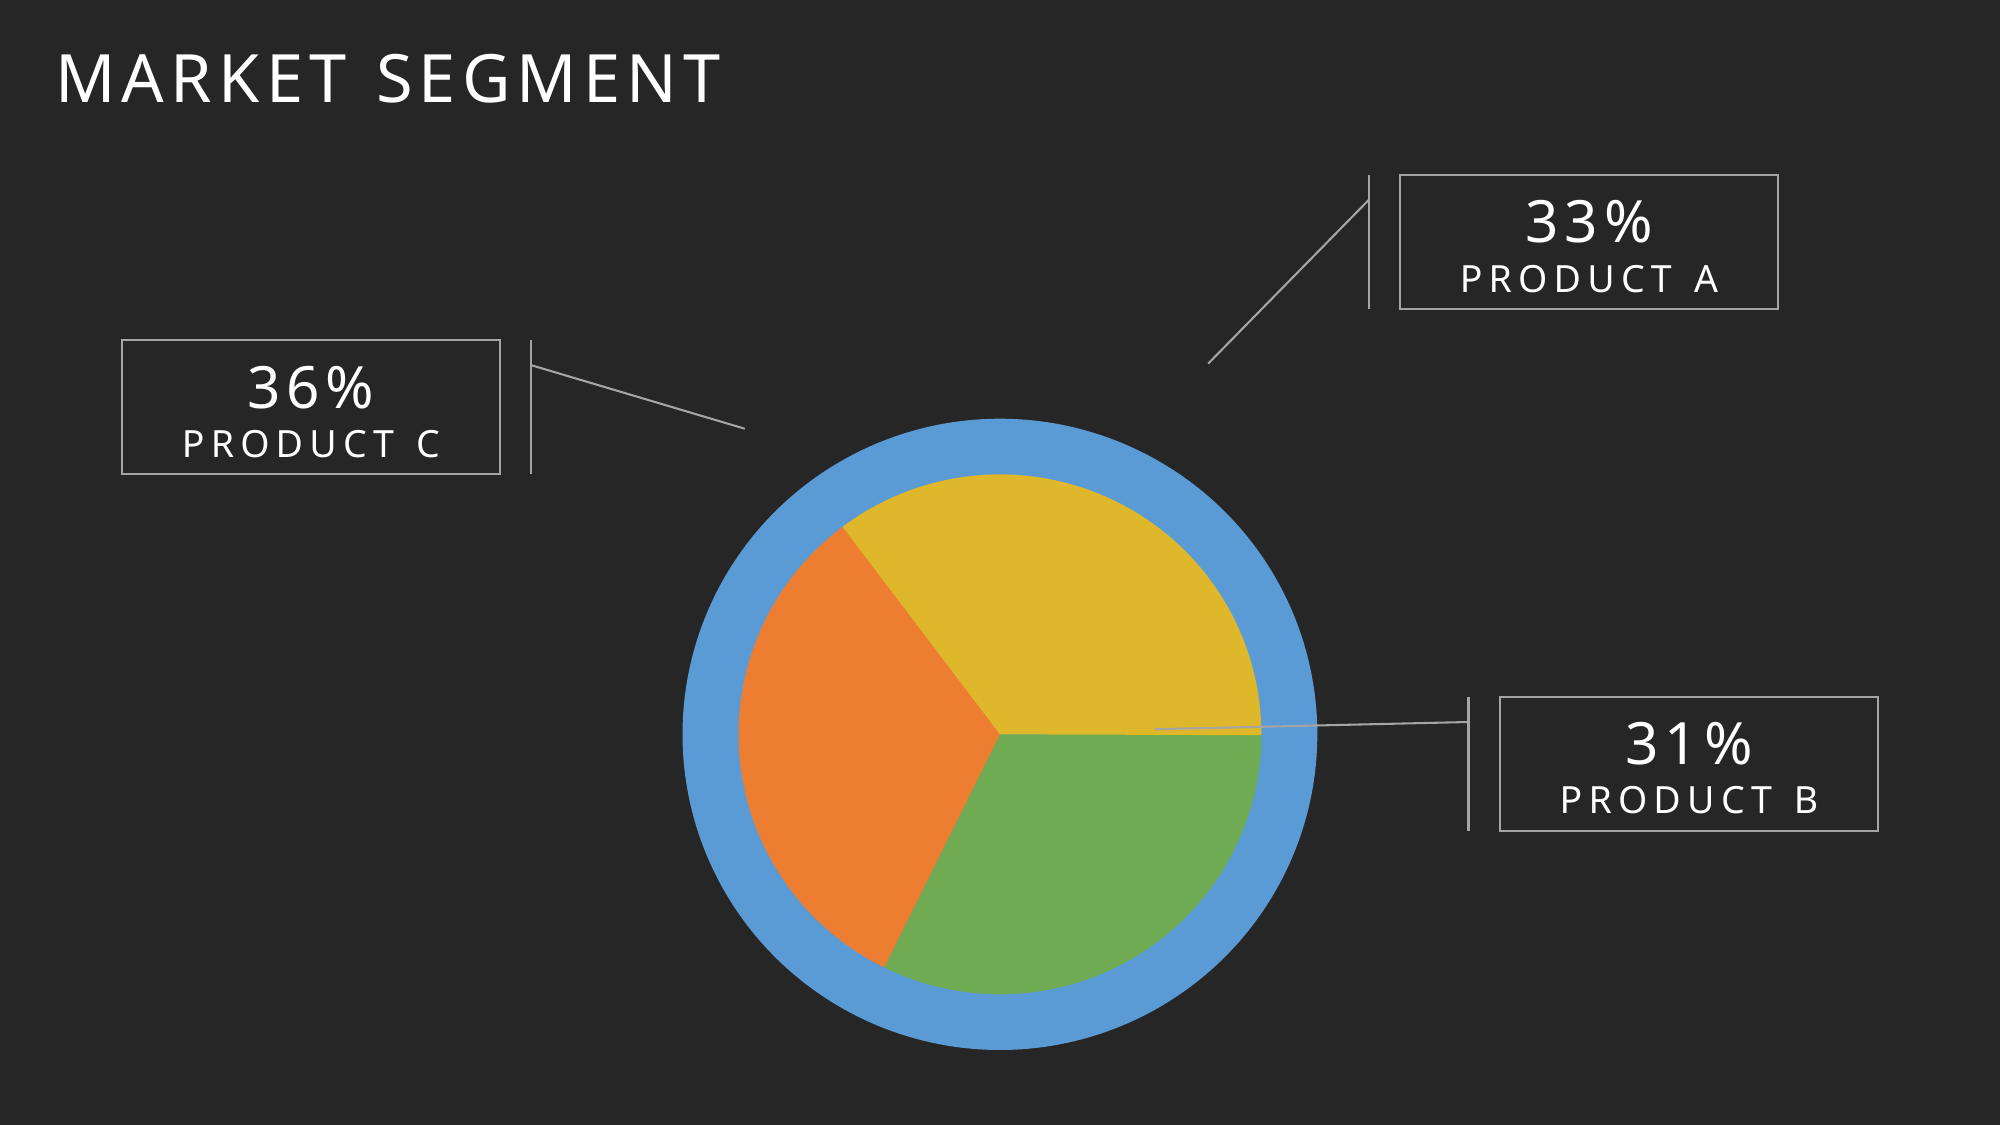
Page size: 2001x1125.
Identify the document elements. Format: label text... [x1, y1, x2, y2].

text_box 33% PRODUCT A [1207, 174, 1370, 365]
text_box MARKET SEGMENT [40, 28, 1200, 123]
text_box 36% PRODUCT C [121, 339, 501, 475]
text_box 33% PRODUCT A [1399, 174, 1779, 310]
text_box 31% PRODUCT B [1499, 696, 1879, 832]
text_box 31% PRODUCT B [1318, 696, 1470, 831]
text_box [682, 418, 1318, 1050]
text_box 36% PRODUCT C [530, 340, 713, 474]
